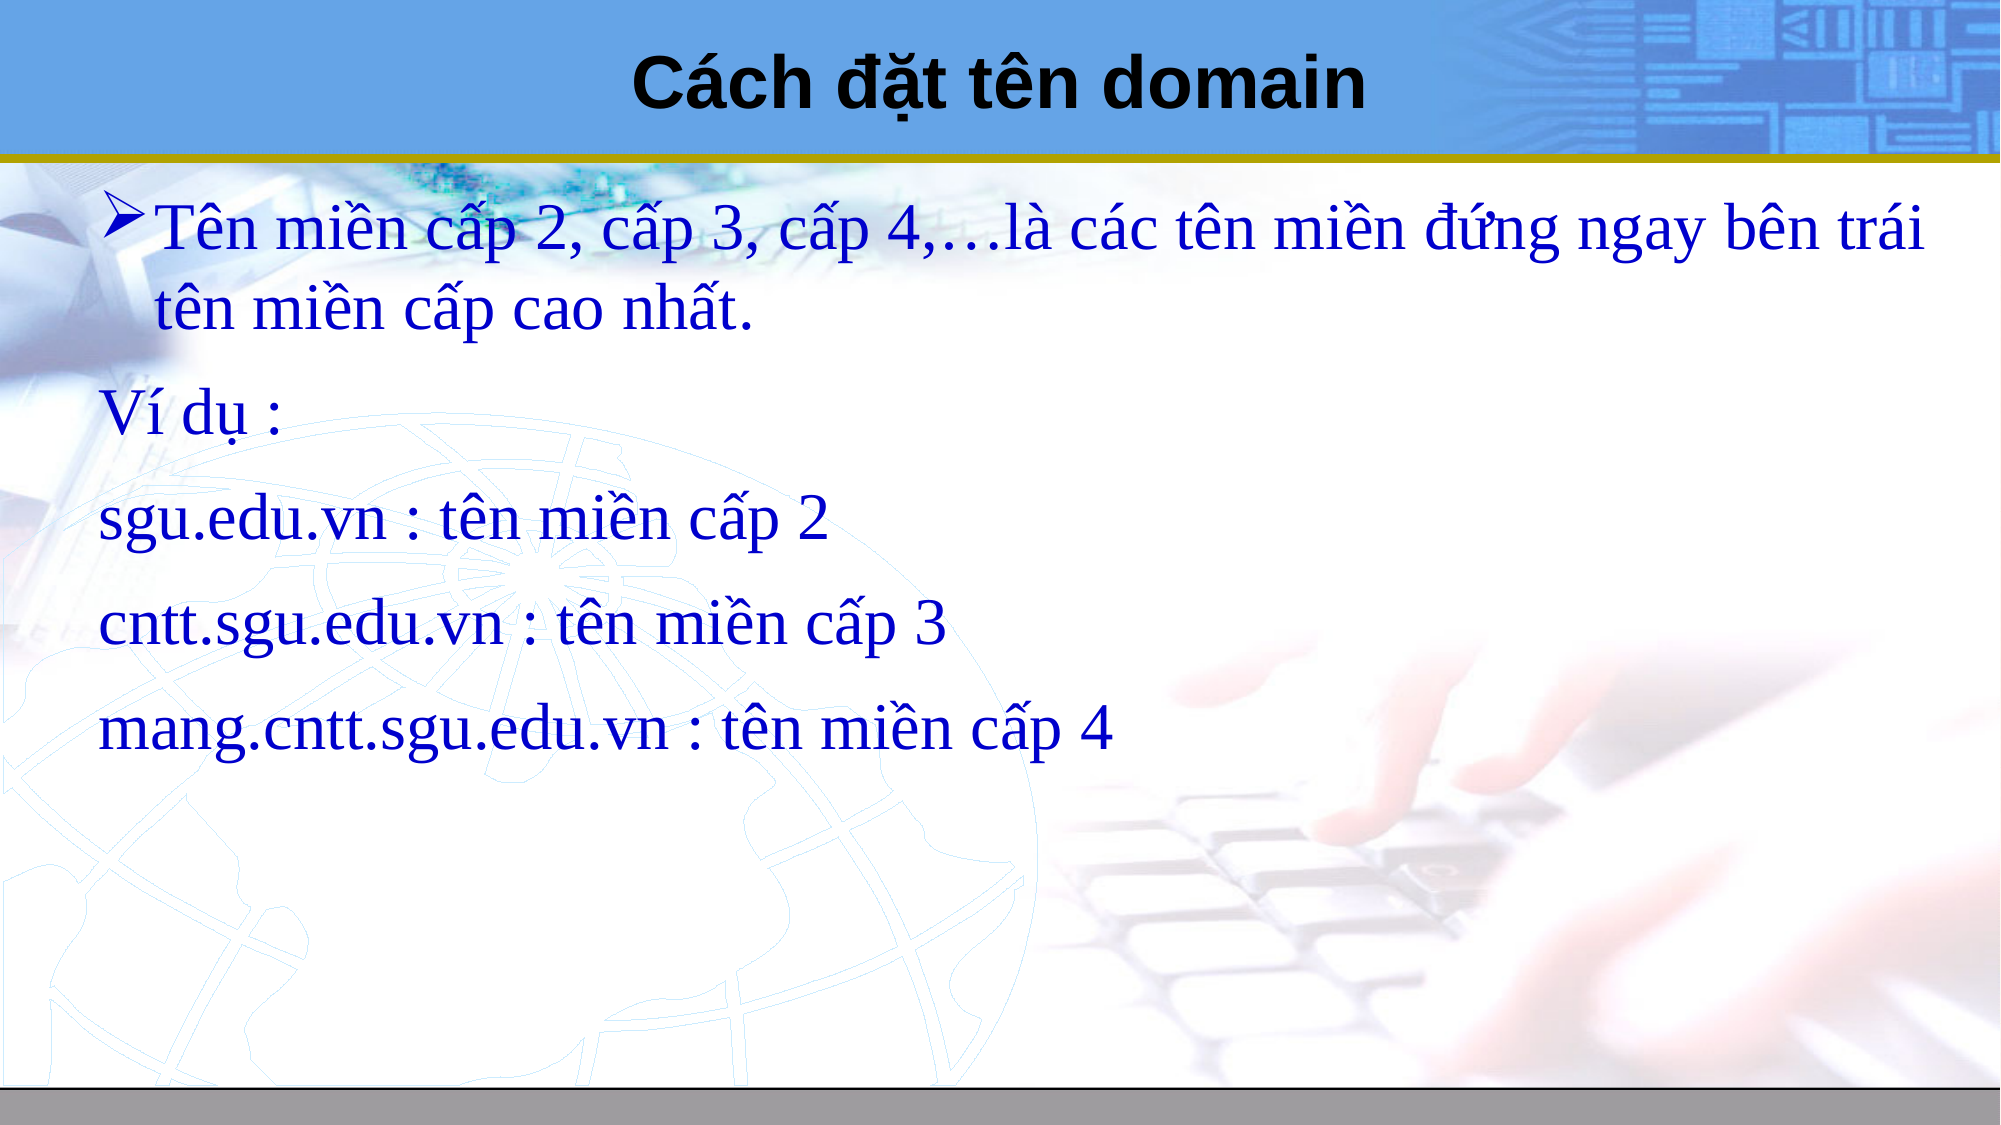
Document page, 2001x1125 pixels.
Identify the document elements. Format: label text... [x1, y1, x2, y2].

title Cách đặt tên domain [0, 9, 2000, 148]
picture [0, 0, 2001, 1125]
list Tên miền cấp 2, cấp 3, cấp 4,…là các tên miền đứng ngay bên trái tên miền cấp cao nhất. Ví dụ : sgu.edu.vn : tên miền cấp 2 cntt.sgu.edu.vn : tên miền cấp 3 mang.cntt.sgu.edu.vn : tên miền cấp 4 [83, 174, 1967, 1075]
